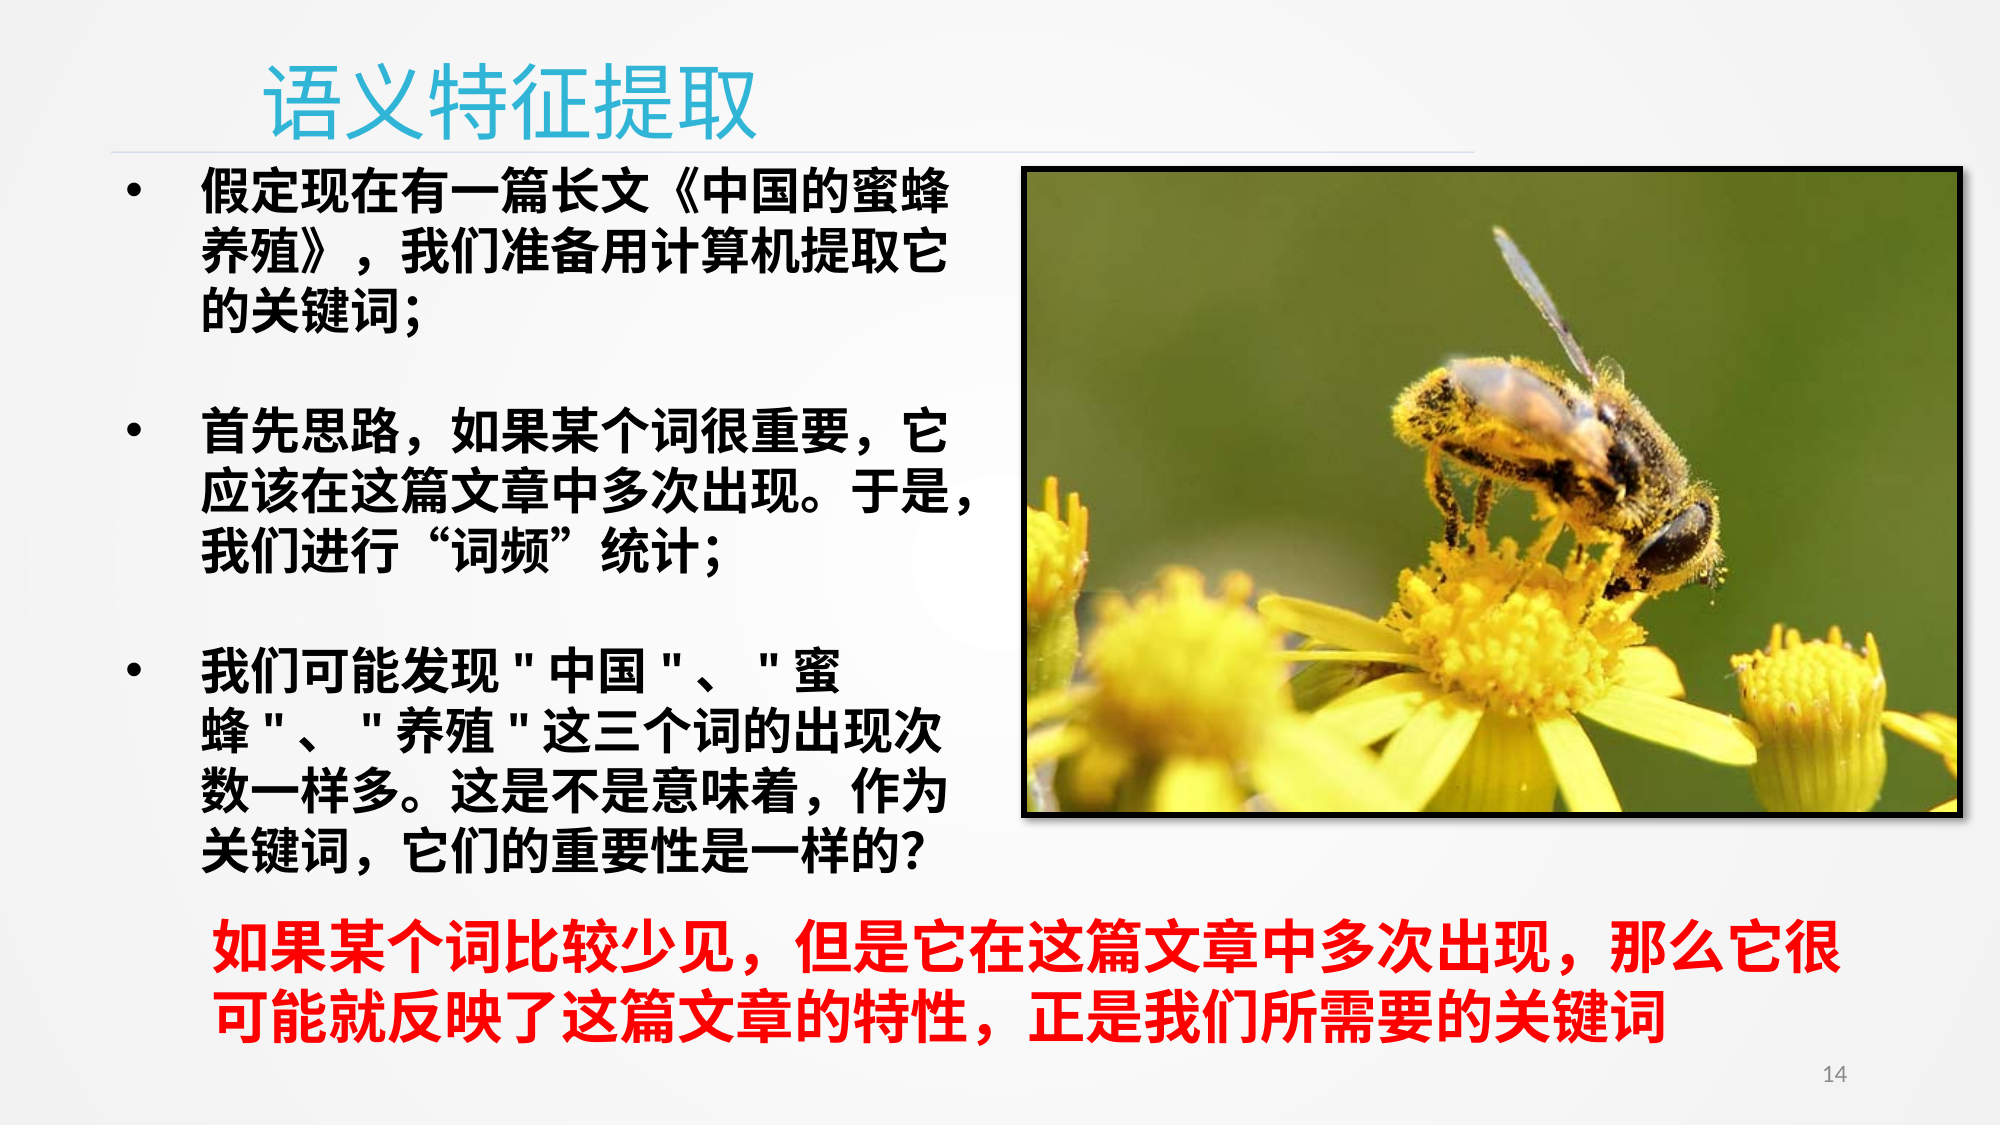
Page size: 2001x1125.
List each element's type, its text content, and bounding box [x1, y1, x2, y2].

picture [1026, 172, 1958, 812]
slide_number 14 [1412, 1042, 1863, 1103]
text_box 假定现在有一篇长文《中国的蜜蜂养殖》，我们准备用计算机提取它的关键词； 首先思路，如果某个词很重要，它应该在这篇文章中多次出现。于是，我们进行“词频”统计； 我们可能发现"中国"、"蜜蜂"、"养殖"这三个词的出现次数一样多。这是不是意味着，作为关键词，它们的重要性是一样的？ [110, 152, 993, 887]
text_box 如果某个词比较少见，但是它在这篇文章中多次出现，那么它很可能就反映了这篇文章的特性，正是我们所需要的关键词 [196, 902, 1875, 1058]
text_box 语义特征提取 [245, 42, 1520, 158]
